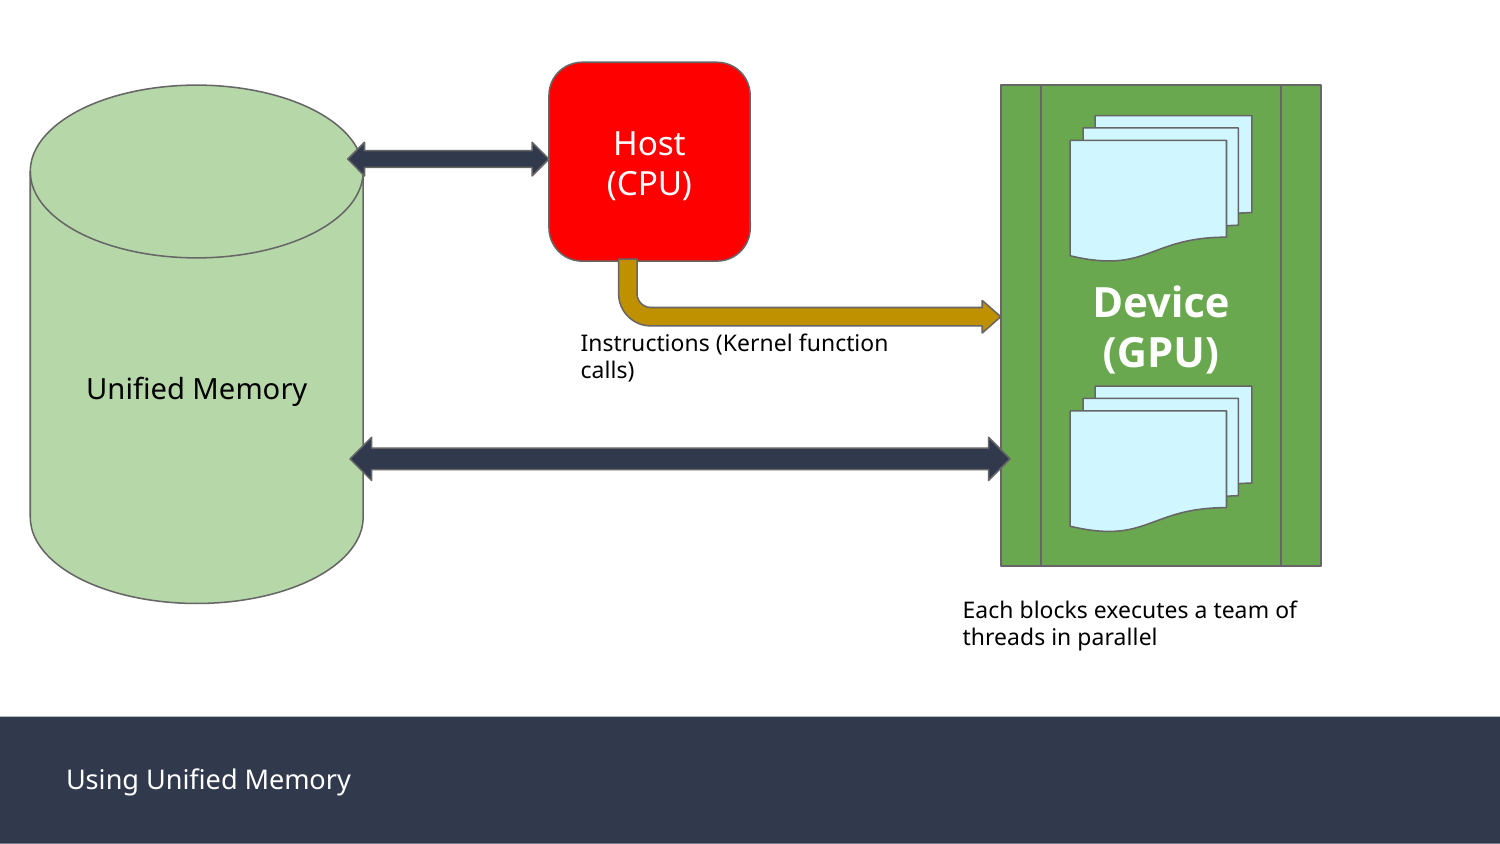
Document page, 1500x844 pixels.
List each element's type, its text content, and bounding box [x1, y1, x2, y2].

text_box Each blocks executes a team of threads in parallel [947, 580, 1395, 666]
text_box [347, 142, 549, 176]
text_box Unified Memory [30, 85, 364, 604]
text_box [350, 437, 1011, 481]
text_box [618, 259, 1001, 333]
list Using Unified Memory [51, 741, 1361, 818]
text_box Device (GPU) [1001, 85, 1321, 567]
text_box [1070, 115, 1252, 261]
text_box [1070, 386, 1252, 532]
text_box Host (CPU) [548, 62, 751, 262]
text_box Instructions (Kernel function calls) [565, 313, 948, 399]
